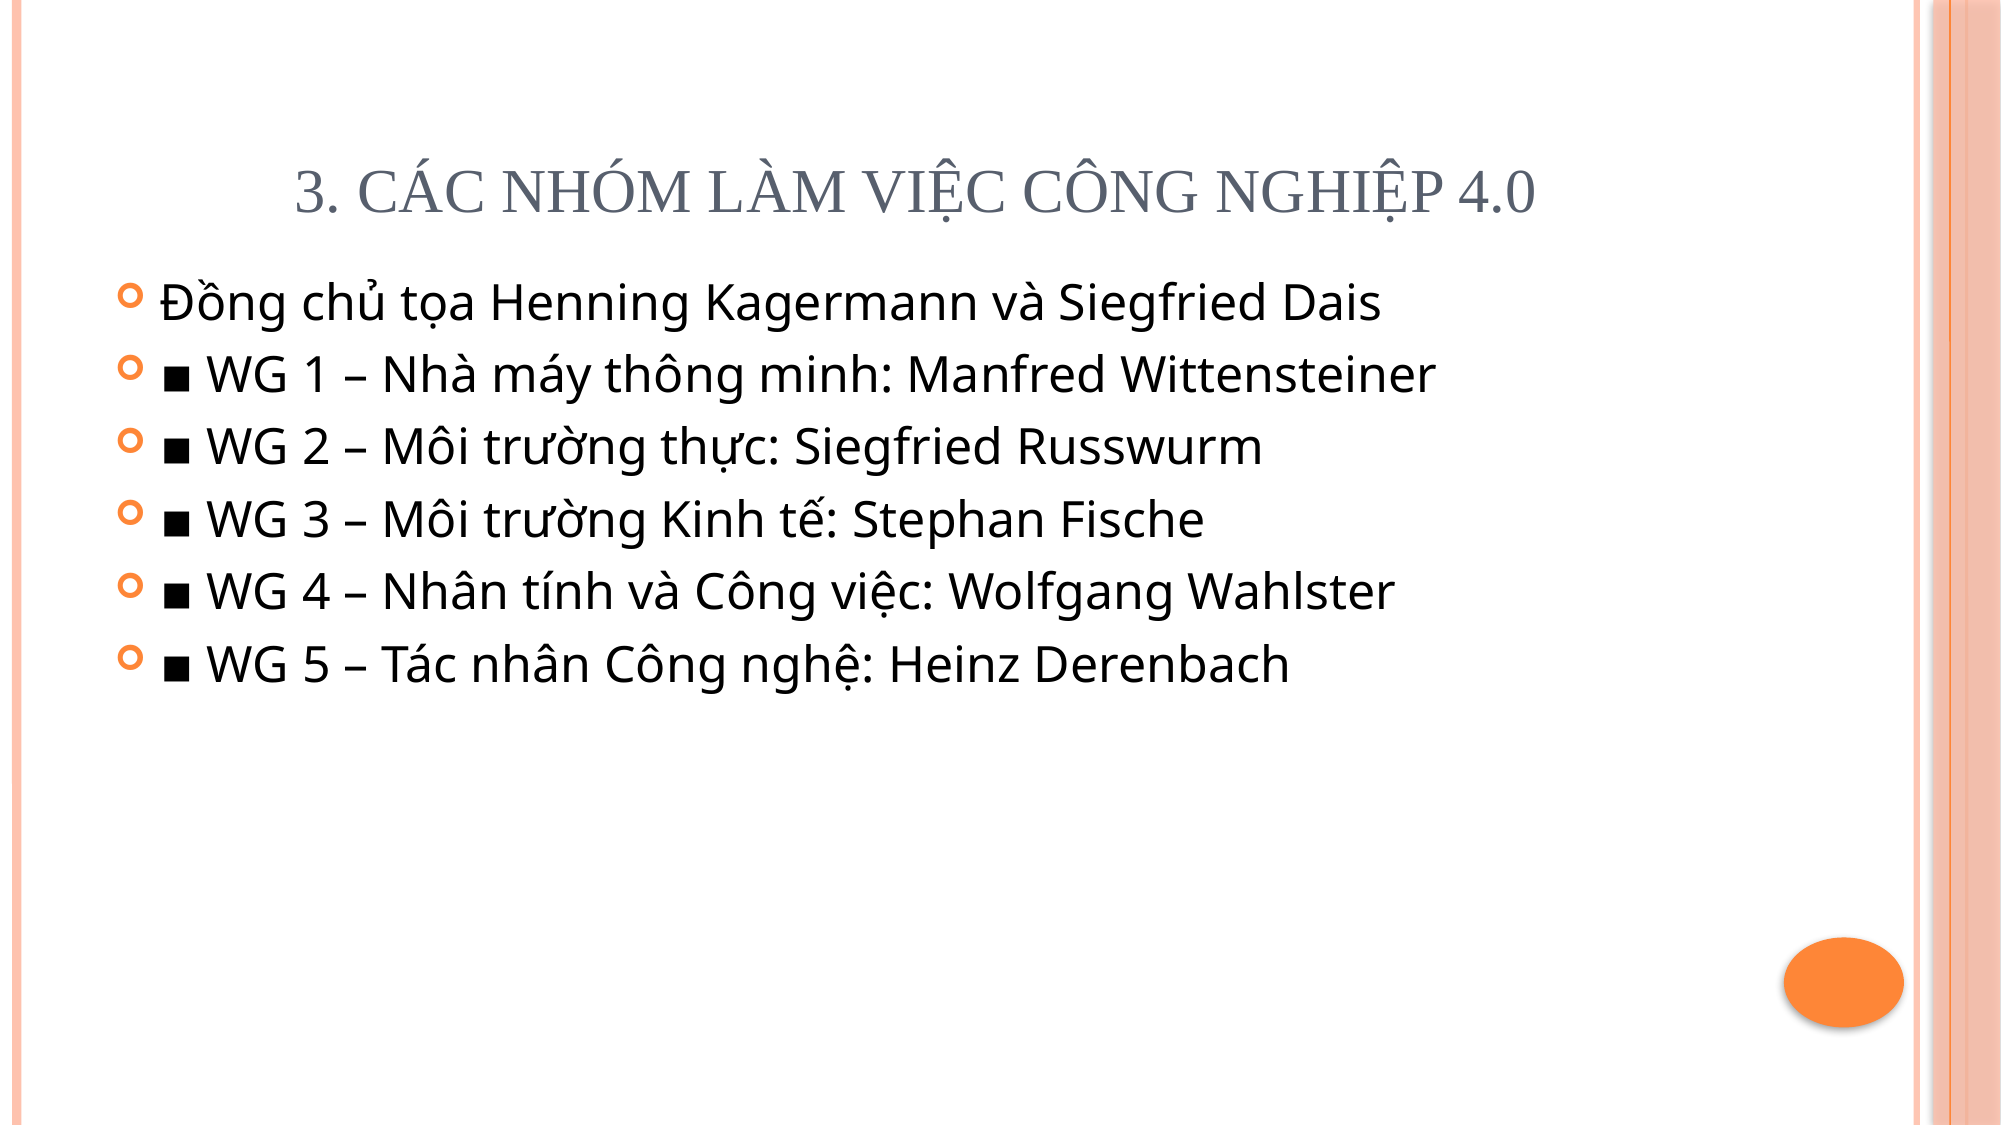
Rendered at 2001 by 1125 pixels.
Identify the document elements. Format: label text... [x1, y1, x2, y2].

list Đồng chủ tọa Henning Kagermann và Siegfried Dais ▪ WG 1 – Nhà máy thông minh: Manfred Wittensteiner ▪ WG 2 – Môi trường thực: Siegfried Russwurm ▪ WG 3 – Môi trường Kinh tế: Stephan Fische ▪ WG 4 – Nhân tính và Công việc: Wolfgang Wahlster ▪ WG 5 – Tác nhân Công nghệ: Heinz Derenbach [99, 262, 1734, 1062]
title 3. Các nhóm làm việc công nghiệp 4.0 [99, 45, 1734, 233]
